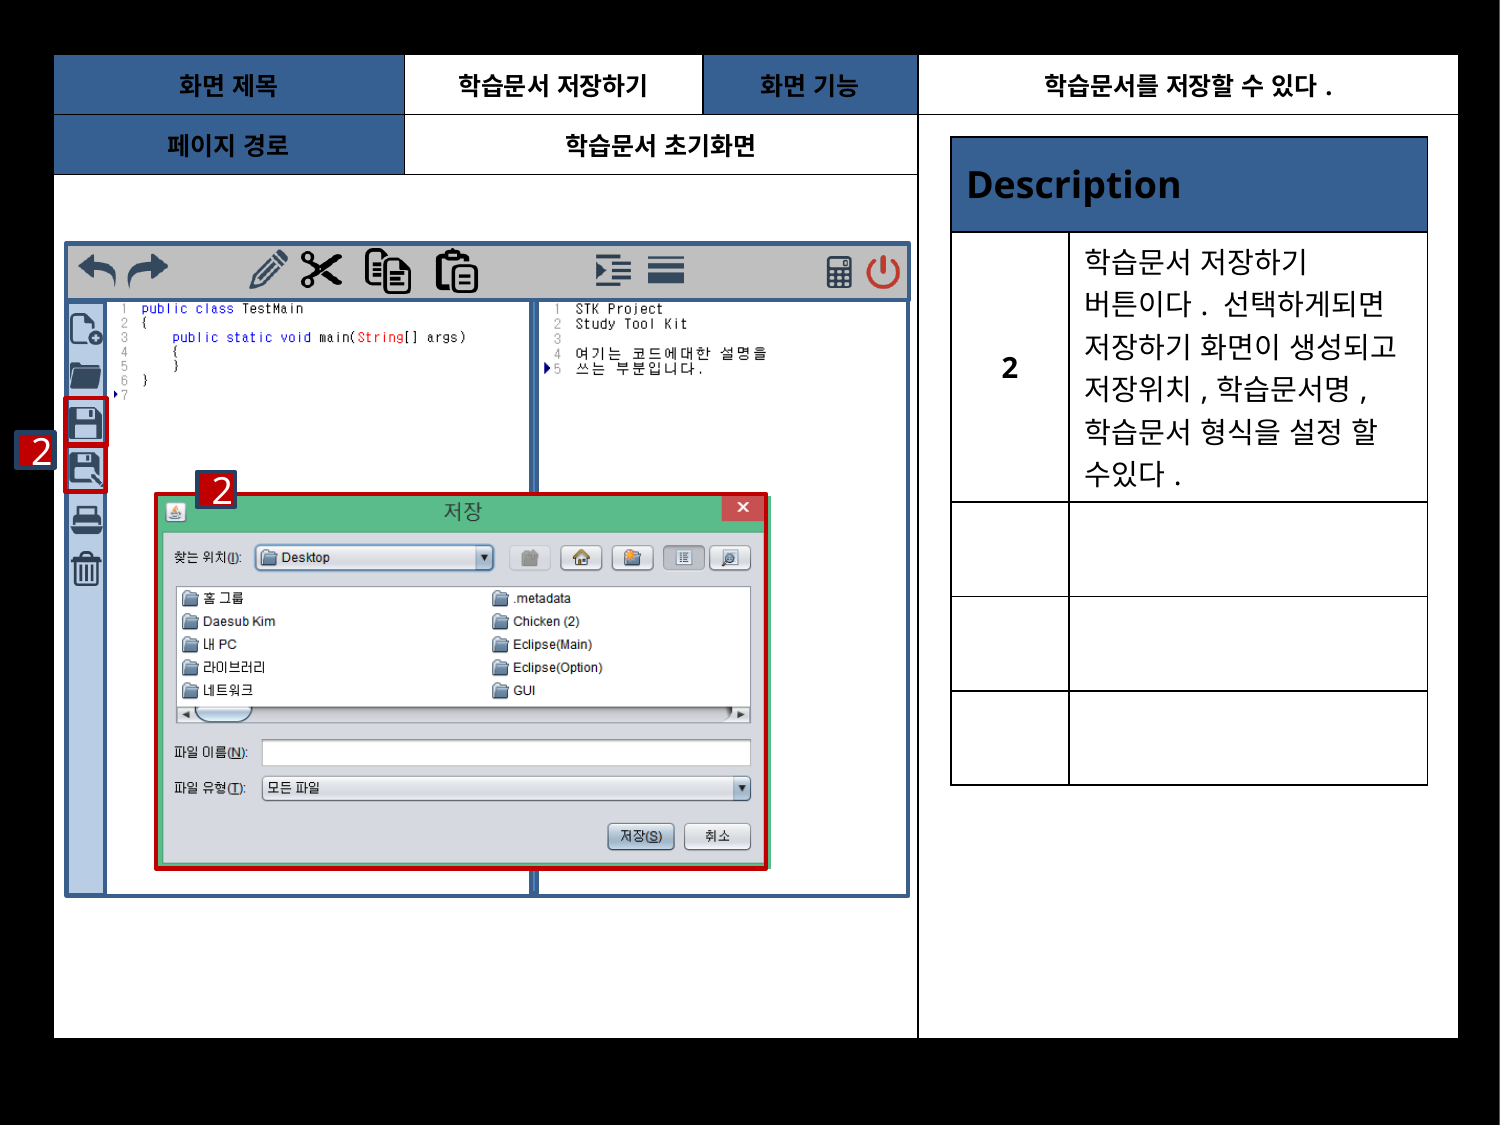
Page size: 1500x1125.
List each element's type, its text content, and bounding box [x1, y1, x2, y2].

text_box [65, 243, 910, 896]
table_cell 학습문서 저장하기 버튼이다. 선택하게되면 저장하기 화면이 생성되고 저장위치,학습문서명,학습문서 형식을 설정 할 수있다. [1070, 233, 1427, 501]
text_box [0, 0, 1500, 1125]
table_cell 2 [952, 233, 1068, 501]
table_cell 학습문서 초기화면 [405, 115, 917, 174]
picture [155, 495, 771, 869]
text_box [64, 301, 106, 896]
table_header 화면 제목 [54, 55, 404, 114]
table_cell [952, 503, 1068, 596]
table_header 화면 기능 [704, 55, 917, 114]
table_cell [952, 692, 1068, 784]
table_cell [54, 175, 917, 1038]
table_cell [1070, 597, 1427, 690]
table_header Description [952, 138, 1427, 231]
table_cell [1070, 692, 1427, 784]
table_cell [919, 115, 1458, 1038]
table_cell [952, 597, 1068, 690]
table_cell 페이지 경로 [54, 115, 404, 174]
text_box 2 [14, 430, 57, 470]
table_cell [1070, 503, 1427, 596]
table_header 학습문서를 저장할 수 있다. [919, 55, 1458, 114]
table_header 학습문서 저장하기 [405, 55, 702, 114]
